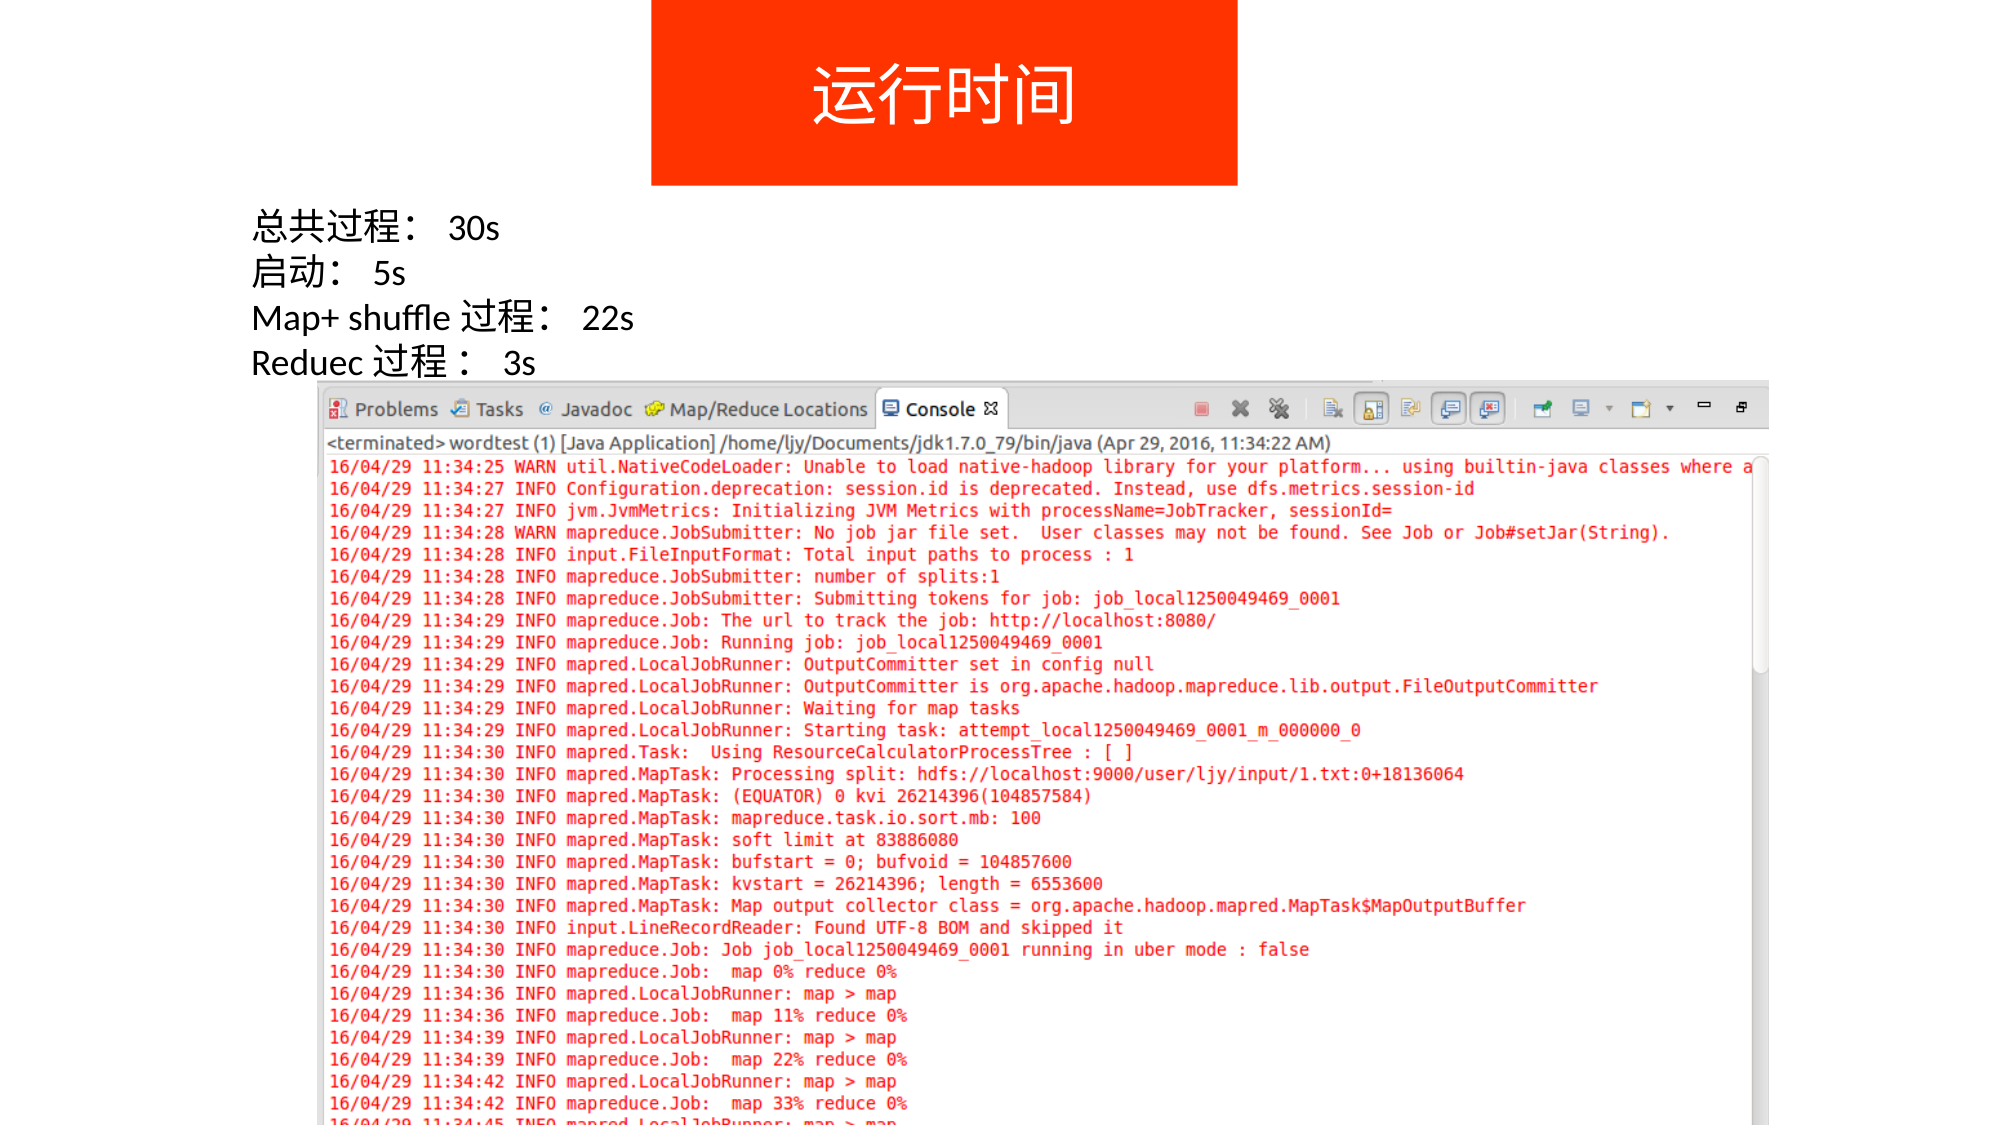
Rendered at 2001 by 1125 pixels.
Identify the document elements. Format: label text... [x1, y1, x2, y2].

text_box 运行时间 [650, 0, 1239, 187]
text_box 总共过程：30s 启动：5s Map+ shuffle过程：22s Reduec过程 ：3s [236, 195, 1481, 391]
picture [317, 380, 1769, 1125]
